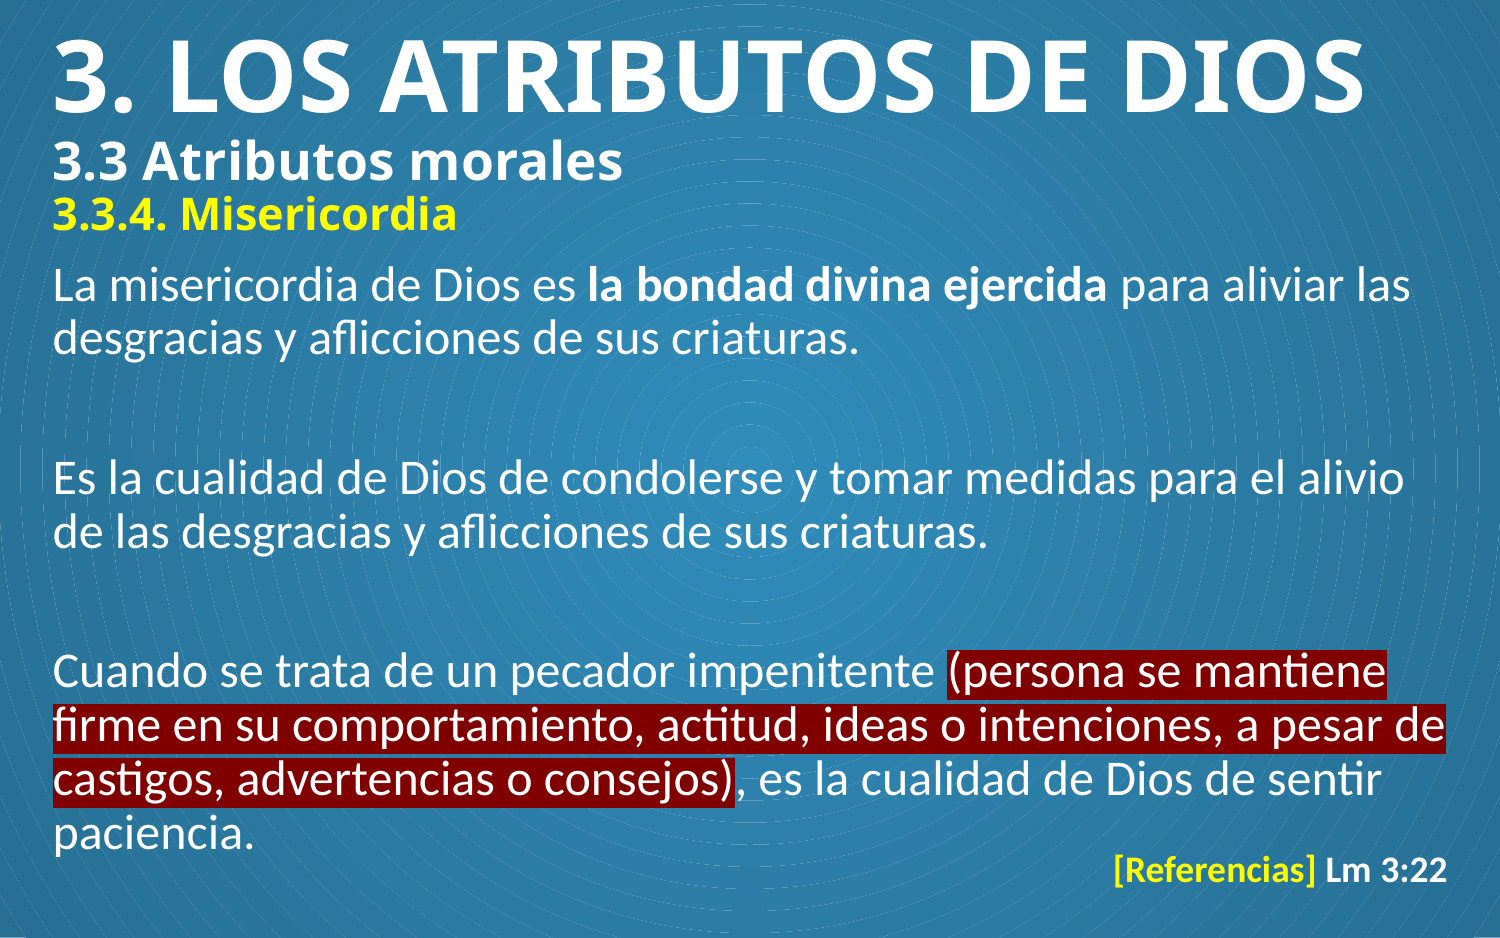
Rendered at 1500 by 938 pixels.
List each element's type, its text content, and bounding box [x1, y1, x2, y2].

title 3. LOS ATRIBUTOS DE DIOS 3.3 Atributos morales 3.3.4. Misericordia [37, 16, 1463, 249]
text_box [Referencias] Lm 3:22 [413, 837, 1463, 898]
list La misericordia de Dios es la bondad divina ejercida para aliviar las desgracias y aflicciones de sus criaturas. Es la cualidad de Dios de condolerse y tomar medidas para el alivio de las desgracias y aflicciones de sus criaturas. Cuando se trata de un pecador impenitente (persona se mantiene firme en su comportamiento, actitud, ideas o intenciones, a pesar de castigos, advertencias o consejos), es la cualidad de Dios de sentir paciencia. [37, 249, 1463, 869]
